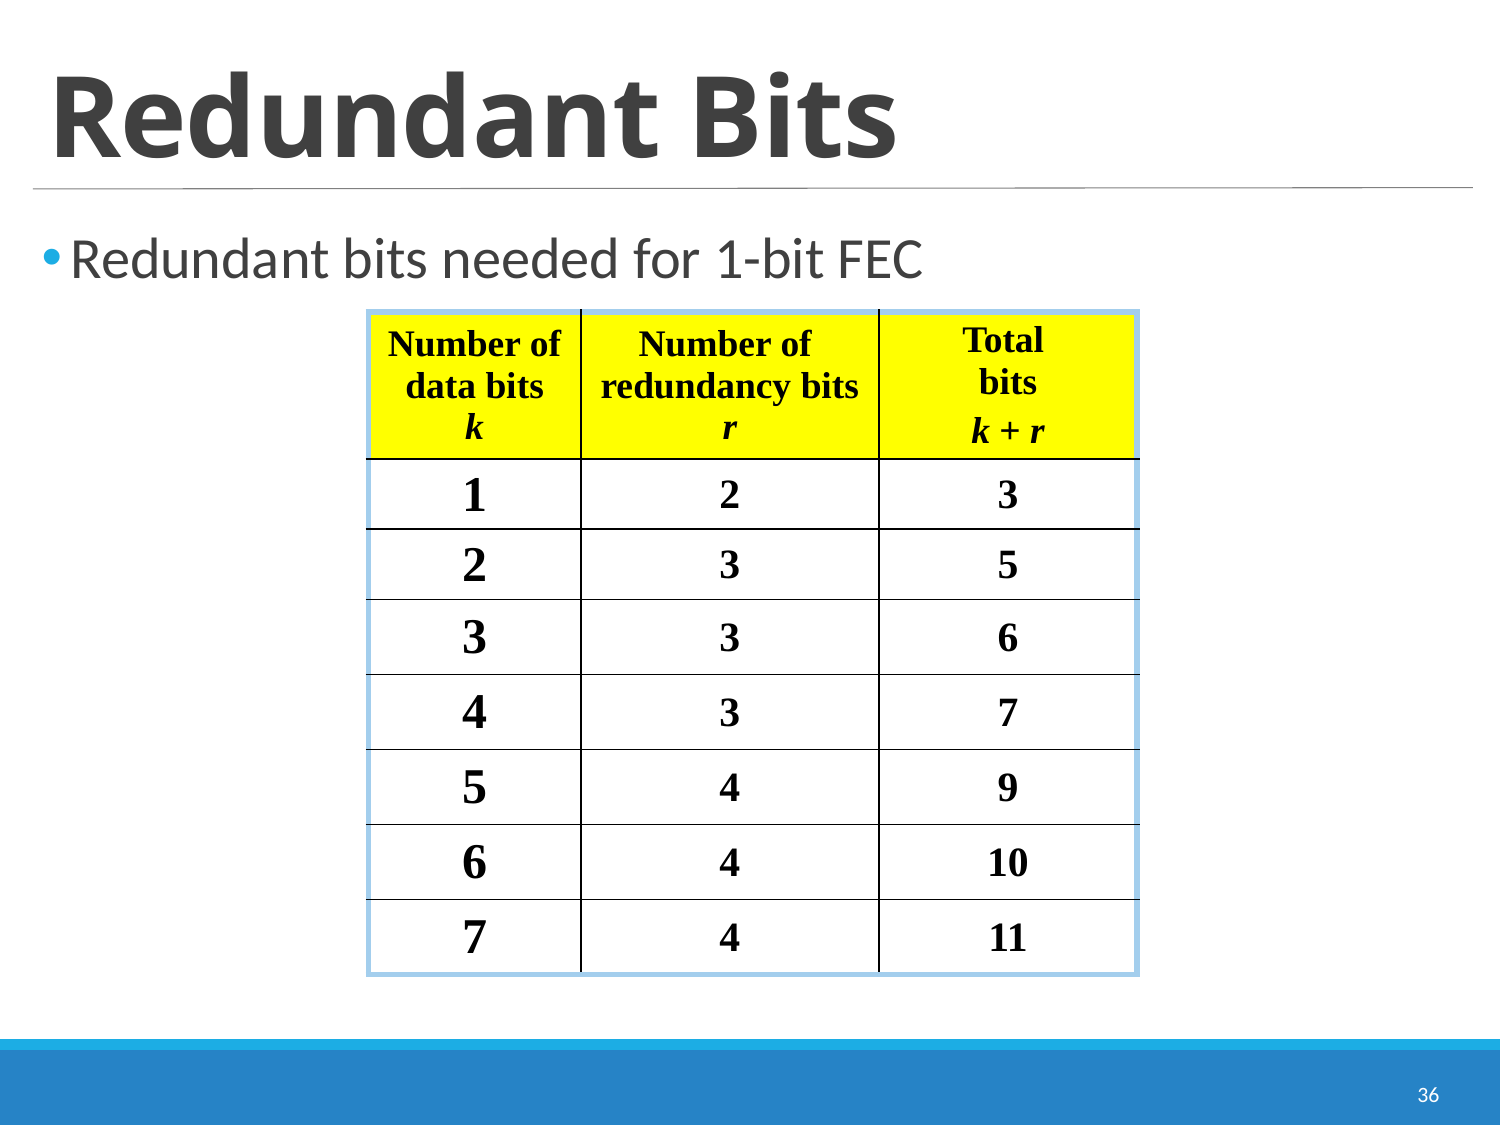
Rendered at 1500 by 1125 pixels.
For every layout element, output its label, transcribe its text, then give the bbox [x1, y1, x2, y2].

table_cell 4 [582, 825, 878, 899]
table_cell 3 [582, 675, 878, 749]
table_cell 7 [371, 900, 580, 972]
table_cell 6 [371, 825, 580, 899]
table_cell 1 [371, 460, 580, 528]
table_cell 7 [880, 675, 1134, 749]
table_cell 5 [880, 530, 1134, 599]
table_cell 4 [582, 750, 878, 824]
title Redundant Bits [32, 37, 1473, 188]
table_cell 3 [582, 530, 878, 599]
table_cell 9 [880, 750, 1134, 824]
table_cell 3 [880, 460, 1134, 528]
table_cell 4 [582, 900, 878, 972]
table_cell 2 [371, 530, 580, 599]
table_header Number of data bits k [371, 315, 580, 458]
table_cell 4 [371, 675, 580, 749]
table_cell 10 [880, 825, 1134, 899]
table_cell 3 [582, 600, 878, 674]
table_cell 11 [880, 900, 1134, 972]
table_header Total bits k + r [880, 315, 1134, 458]
table_cell 2 [582, 460, 878, 528]
table_header Number of redundancy bits r [582, 315, 878, 458]
table_cell 5 [371, 750, 580, 824]
table_cell 6 [880, 600, 1134, 674]
list Redundant bits needed for 1-bit FEC [32, 220, 1473, 963]
table_cell 3 [371, 600, 580, 674]
